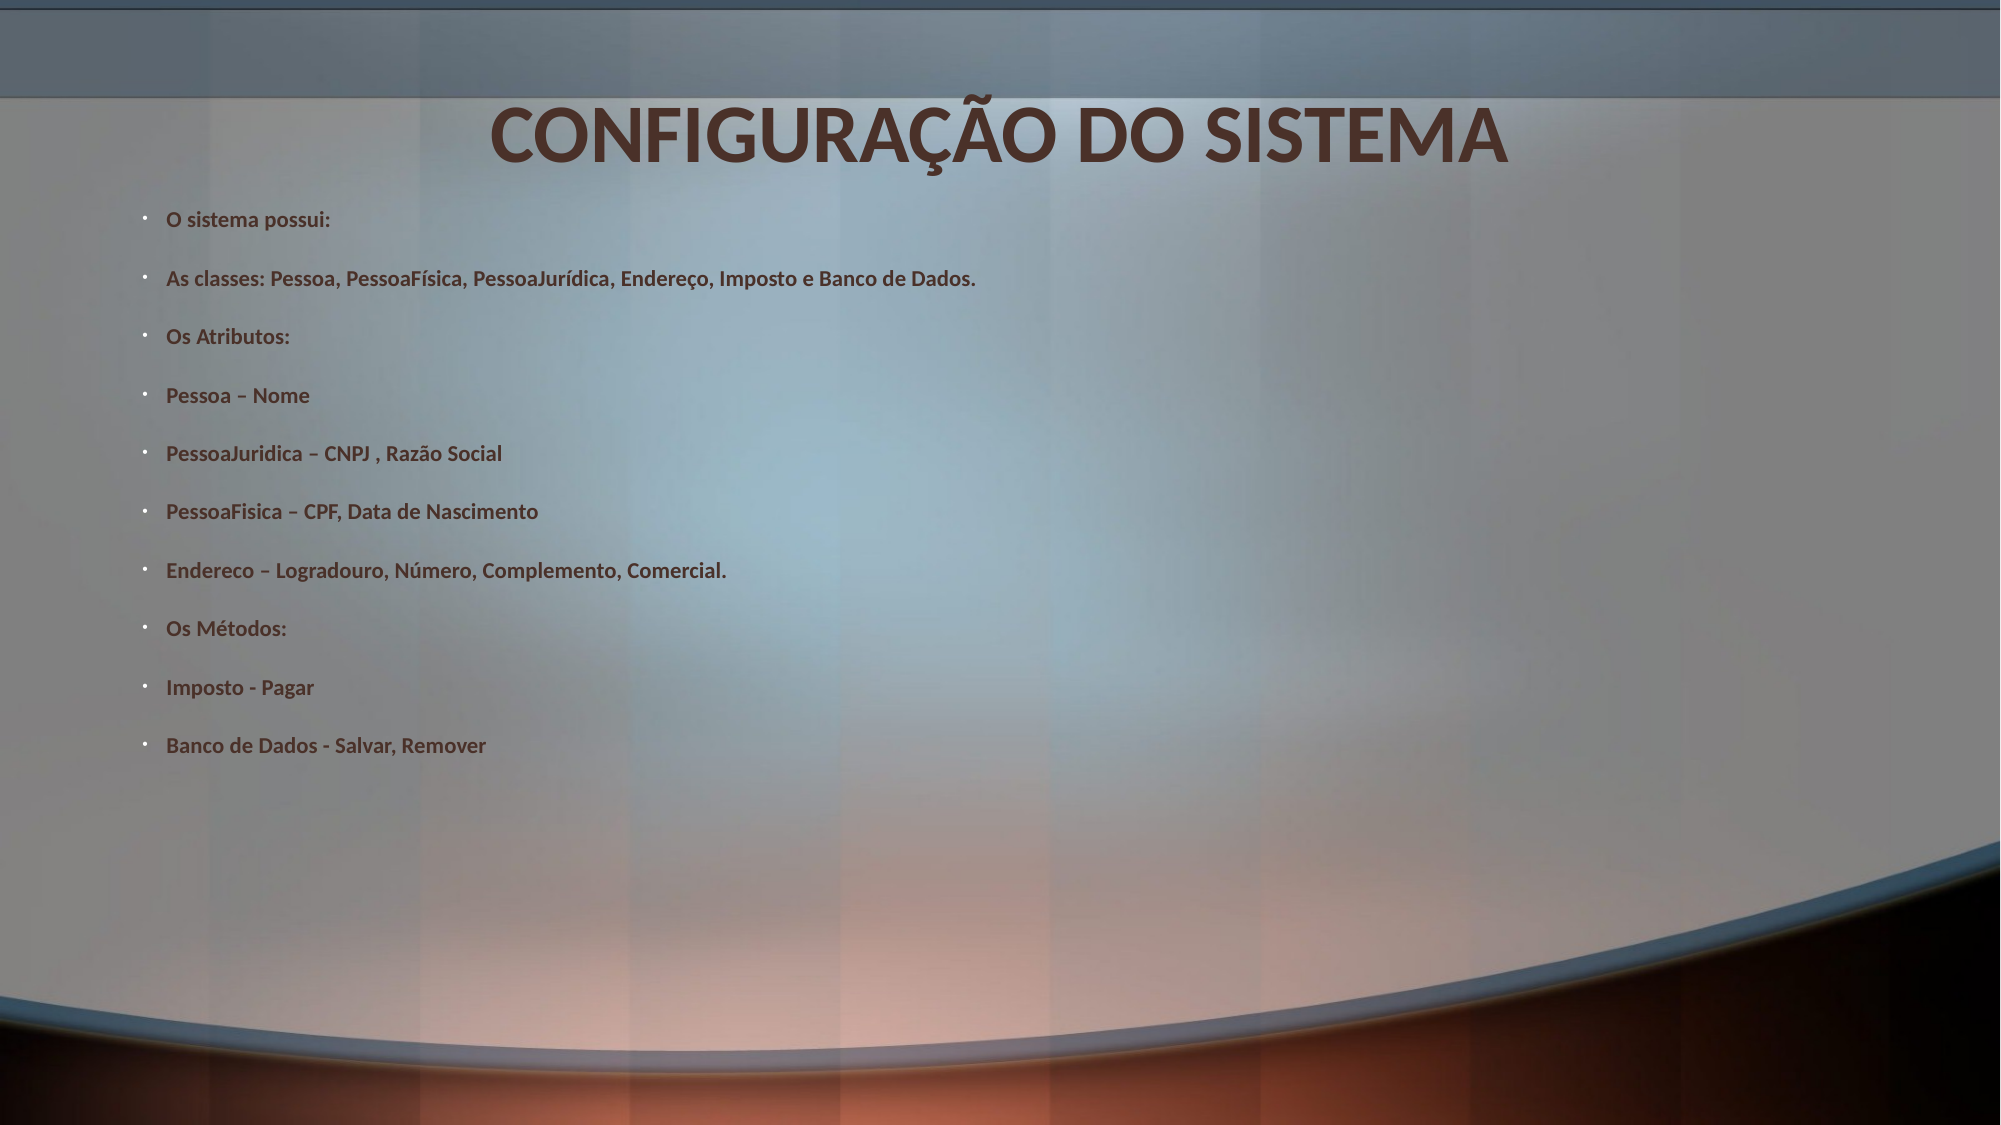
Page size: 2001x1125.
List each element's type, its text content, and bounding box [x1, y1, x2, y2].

list O sistema possui: As classes: Pessoa, PessoaFísica, PessoaJurídica, Endereço, Imposto e Banco de Dados. Os Atributos: Pessoa – Nome PessoaJuridica – CNPJ , Razão Social PessoaFisica – CPF, Data de Nascimento Endereco – Logradouro, Número, Complemento, Comercial. Os Métodos: Imposto - Pagar Banco de Dados - Salvar, Remover [127, 173, 1784, 793]
title CONFIGURAÇÃO DO SISTEMA [171, 43, 1829, 232]
picture [0, 0, 2001, 1125]
